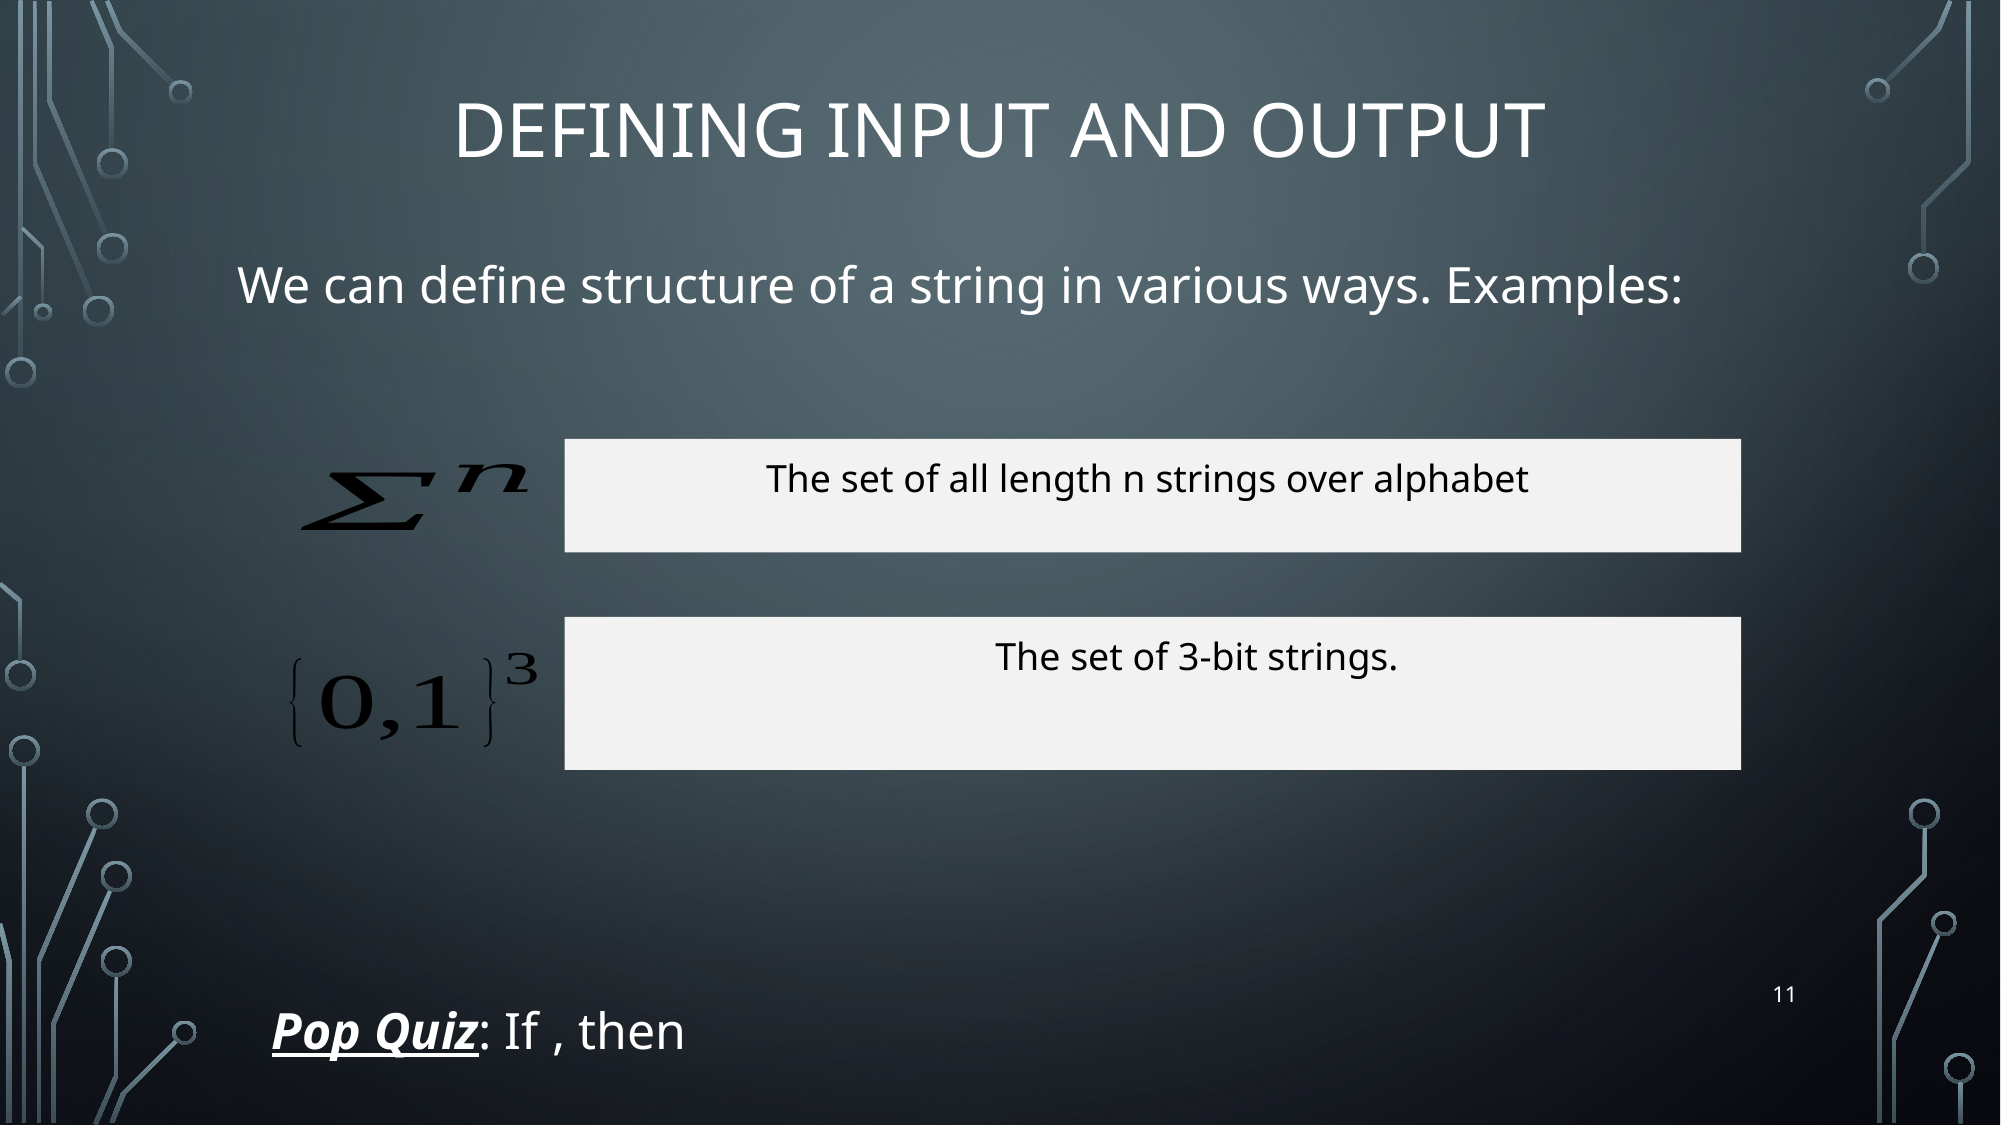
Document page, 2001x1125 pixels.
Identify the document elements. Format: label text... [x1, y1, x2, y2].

slide_number 11 [1685, 965, 1813, 1025]
title Defining INPUT and Output [187, 58, 1813, 209]
list We can define structure of a string in various ways. Examples: [222, 233, 1778, 343]
